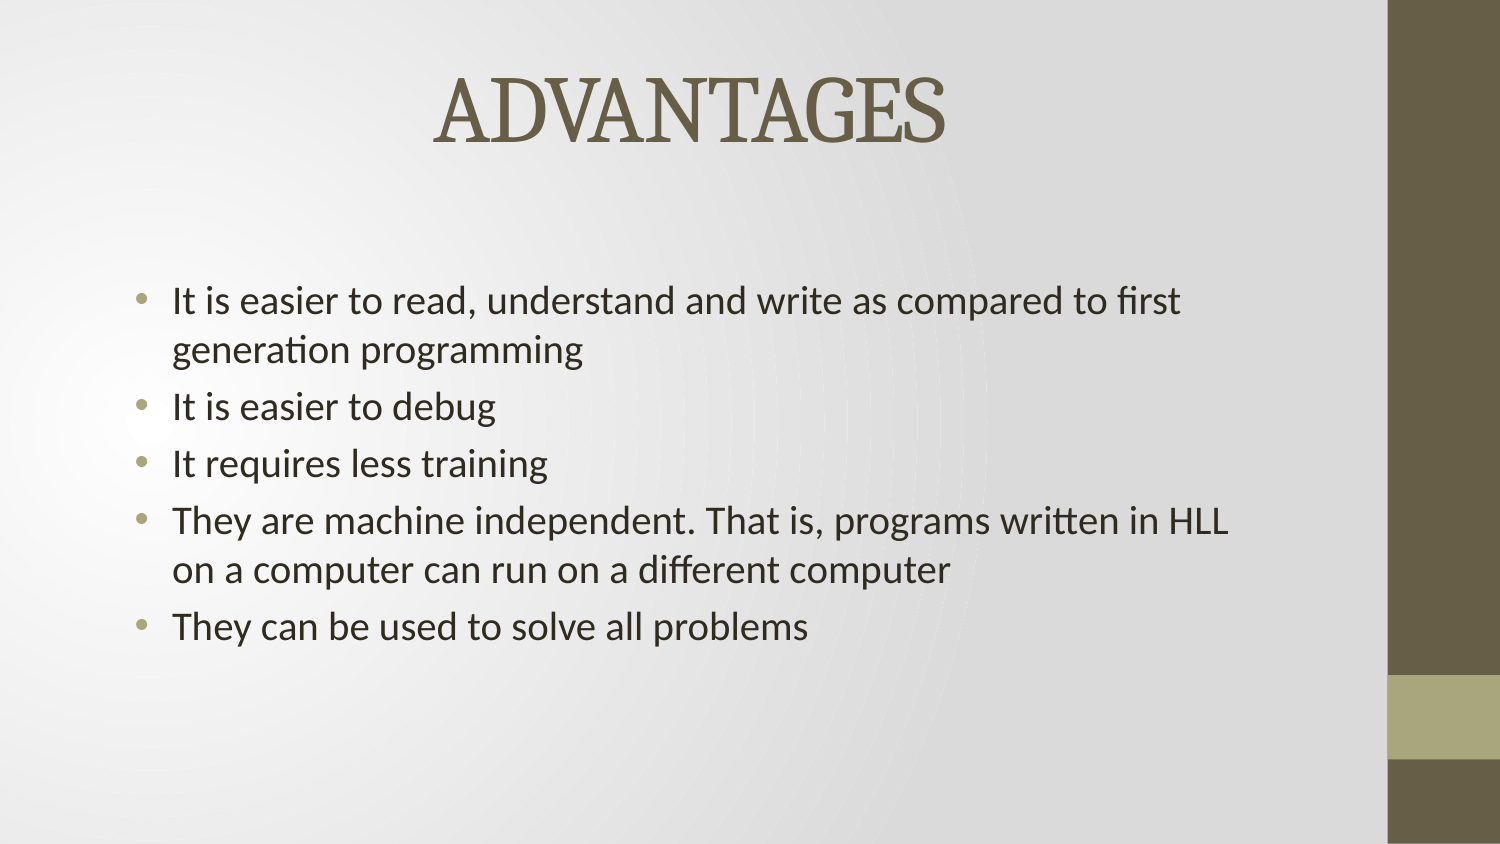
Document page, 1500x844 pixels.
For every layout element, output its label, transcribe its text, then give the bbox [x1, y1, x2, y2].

title ADVANTAGES [75, 33, 1325, 175]
list It is easier to read, understand and write as compared to first generation programming It is easier to debug It requires less training They are machine independent. That is, programs written in HLL on a computer can run on a different computer They can be used to solve all problems [112, 209, 1247, 659]
